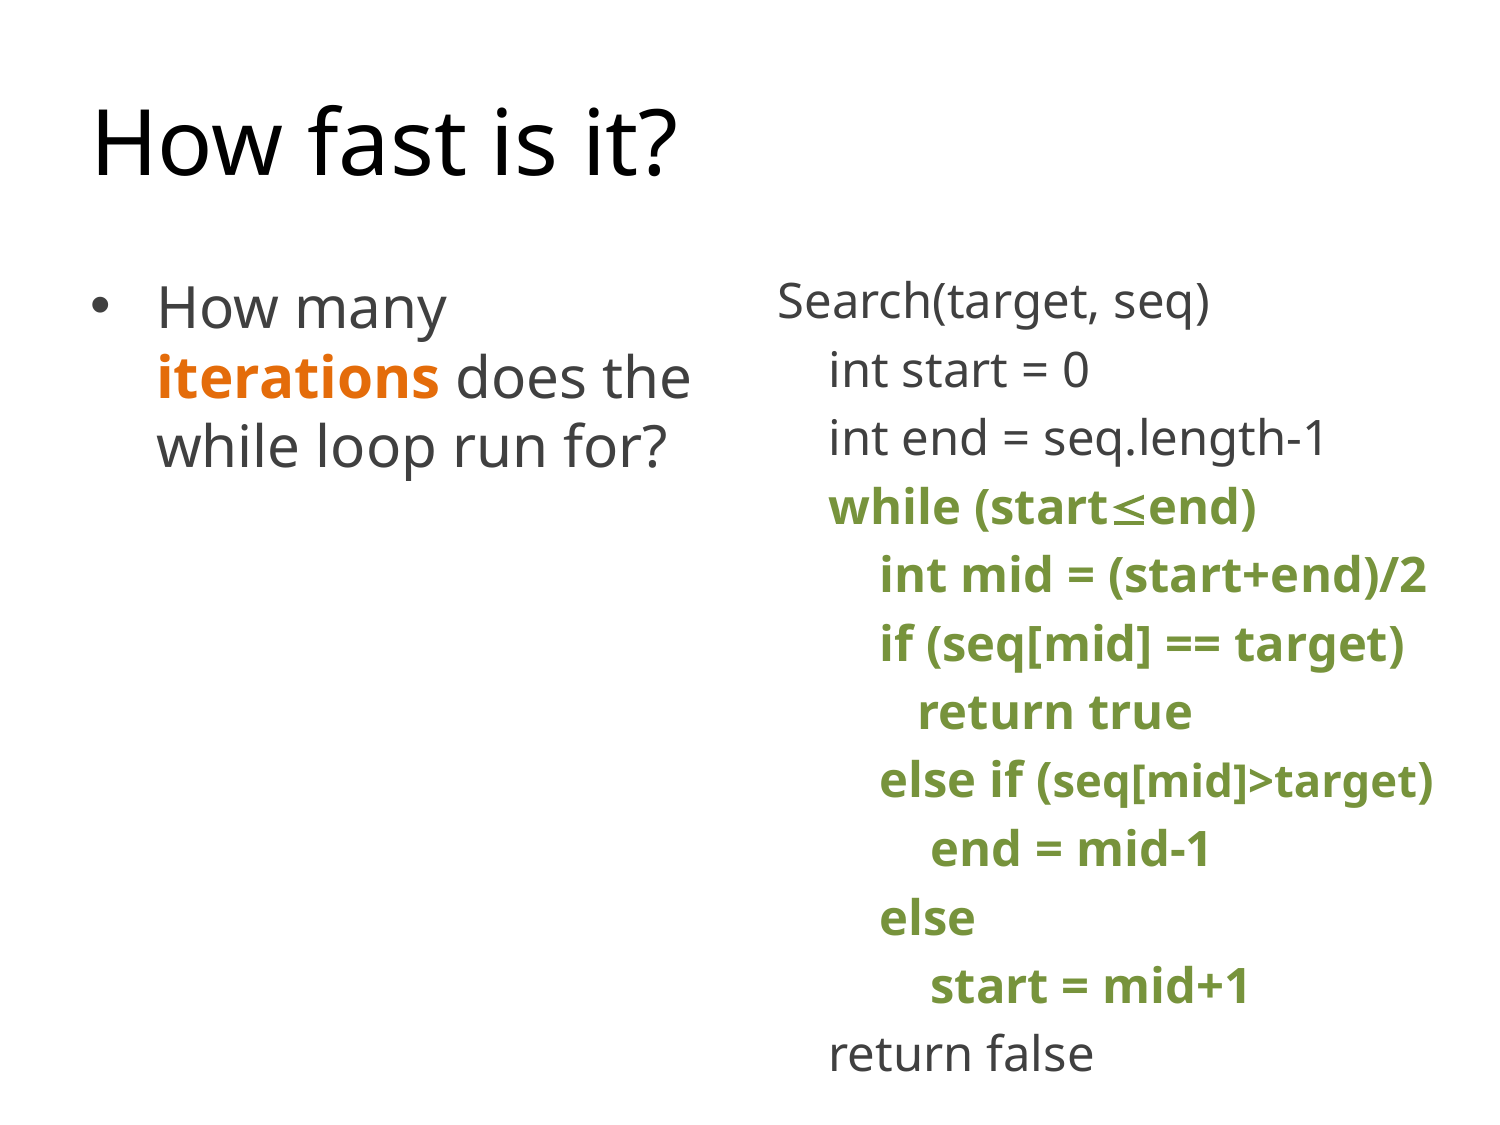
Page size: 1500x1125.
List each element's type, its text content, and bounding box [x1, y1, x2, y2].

list How many iterations does the while loop run for? [75, 262, 738, 1005]
list Search(target, seq) int start = 0 int end = seq.length-1 while (startend) int mid = (start+end)/2 if (seq[mid] == target) return true else if (seq[mid]>target) end = mid-1 else start = mid+1 return false [762, 262, 1500, 1100]
title How fast is it? [75, 45, 1425, 233]
